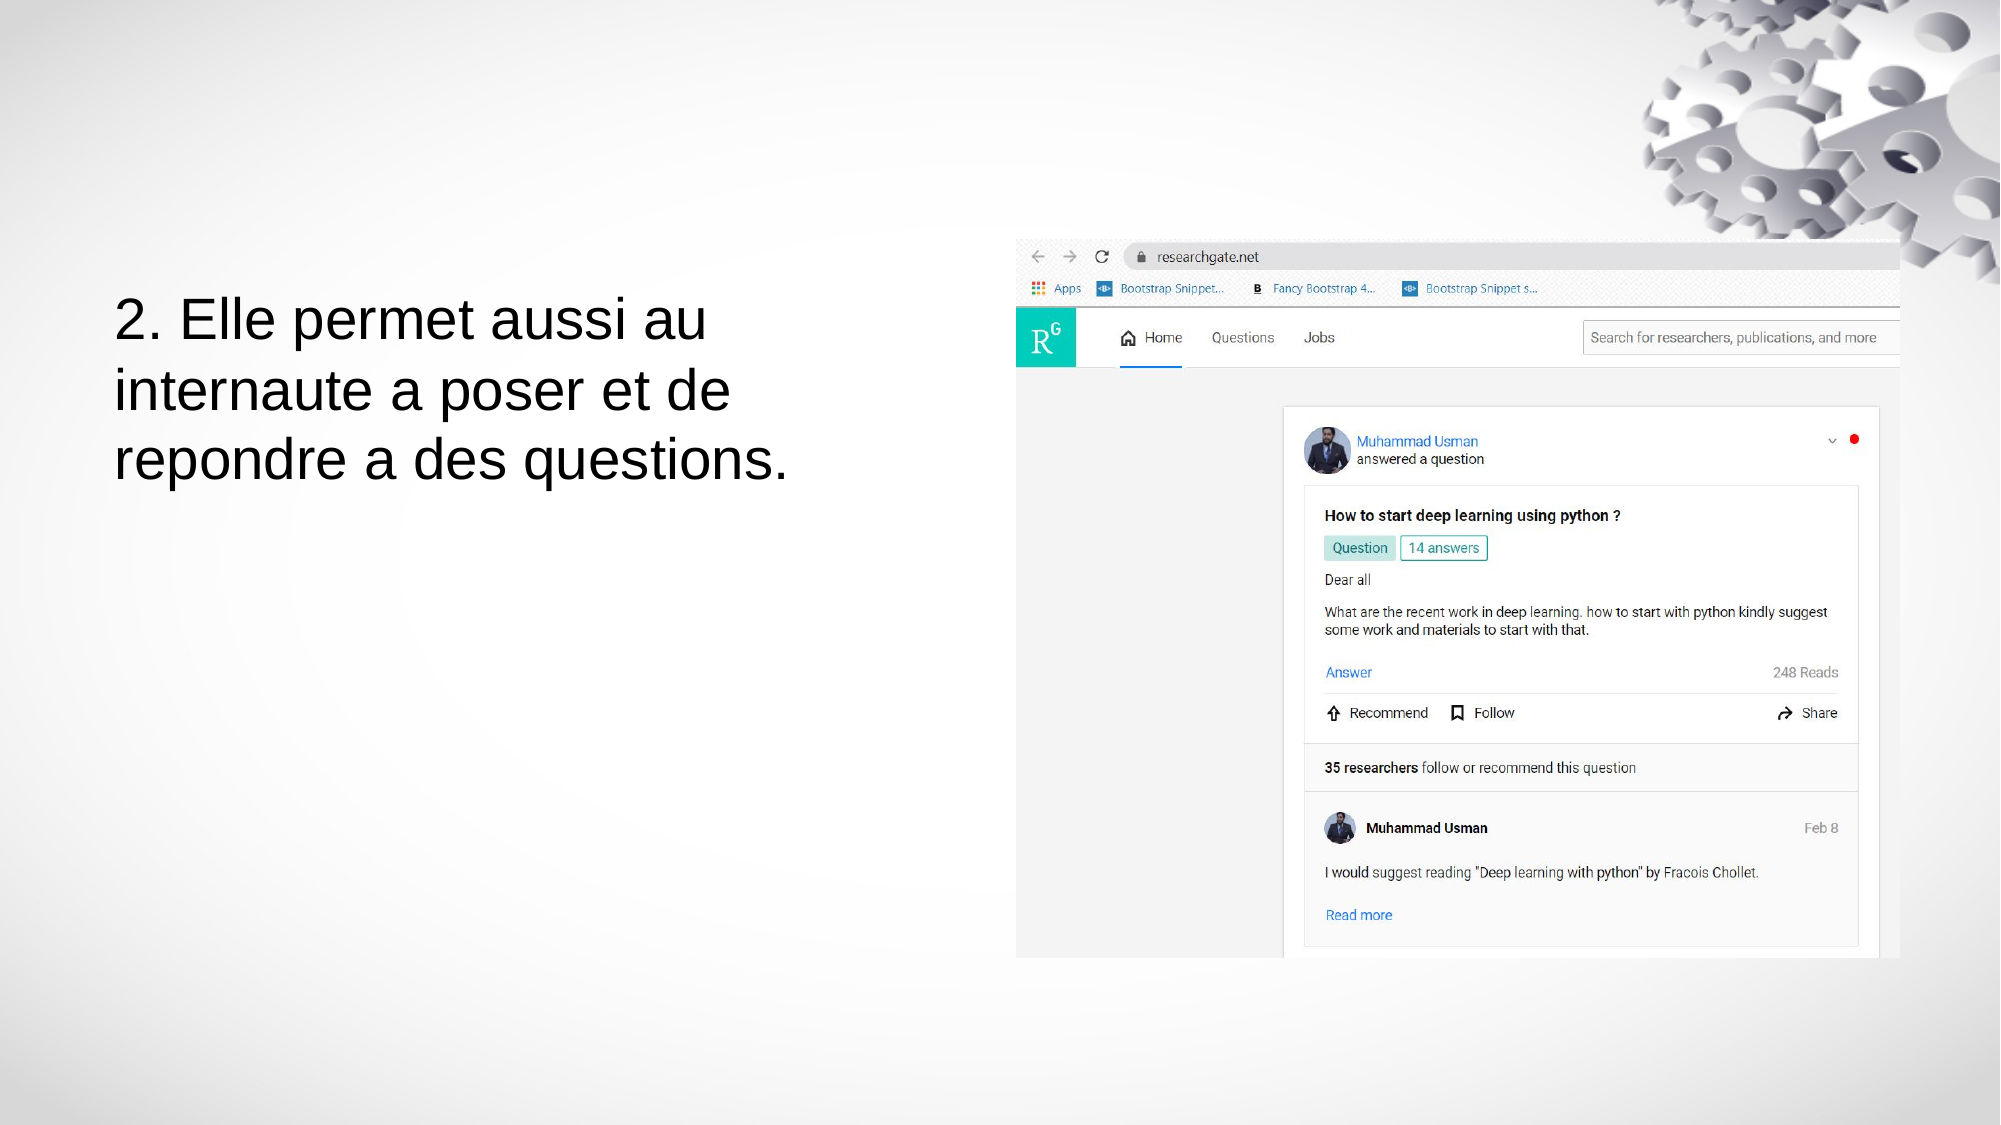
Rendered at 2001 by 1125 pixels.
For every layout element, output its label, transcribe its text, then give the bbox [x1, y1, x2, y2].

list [1016, 239, 1900, 958]
list 2. Elle permet aussi au internaute a poser et de repondre a des questions. [99, 192, 984, 1006]
picture [0, 0, 2000, 1125]
